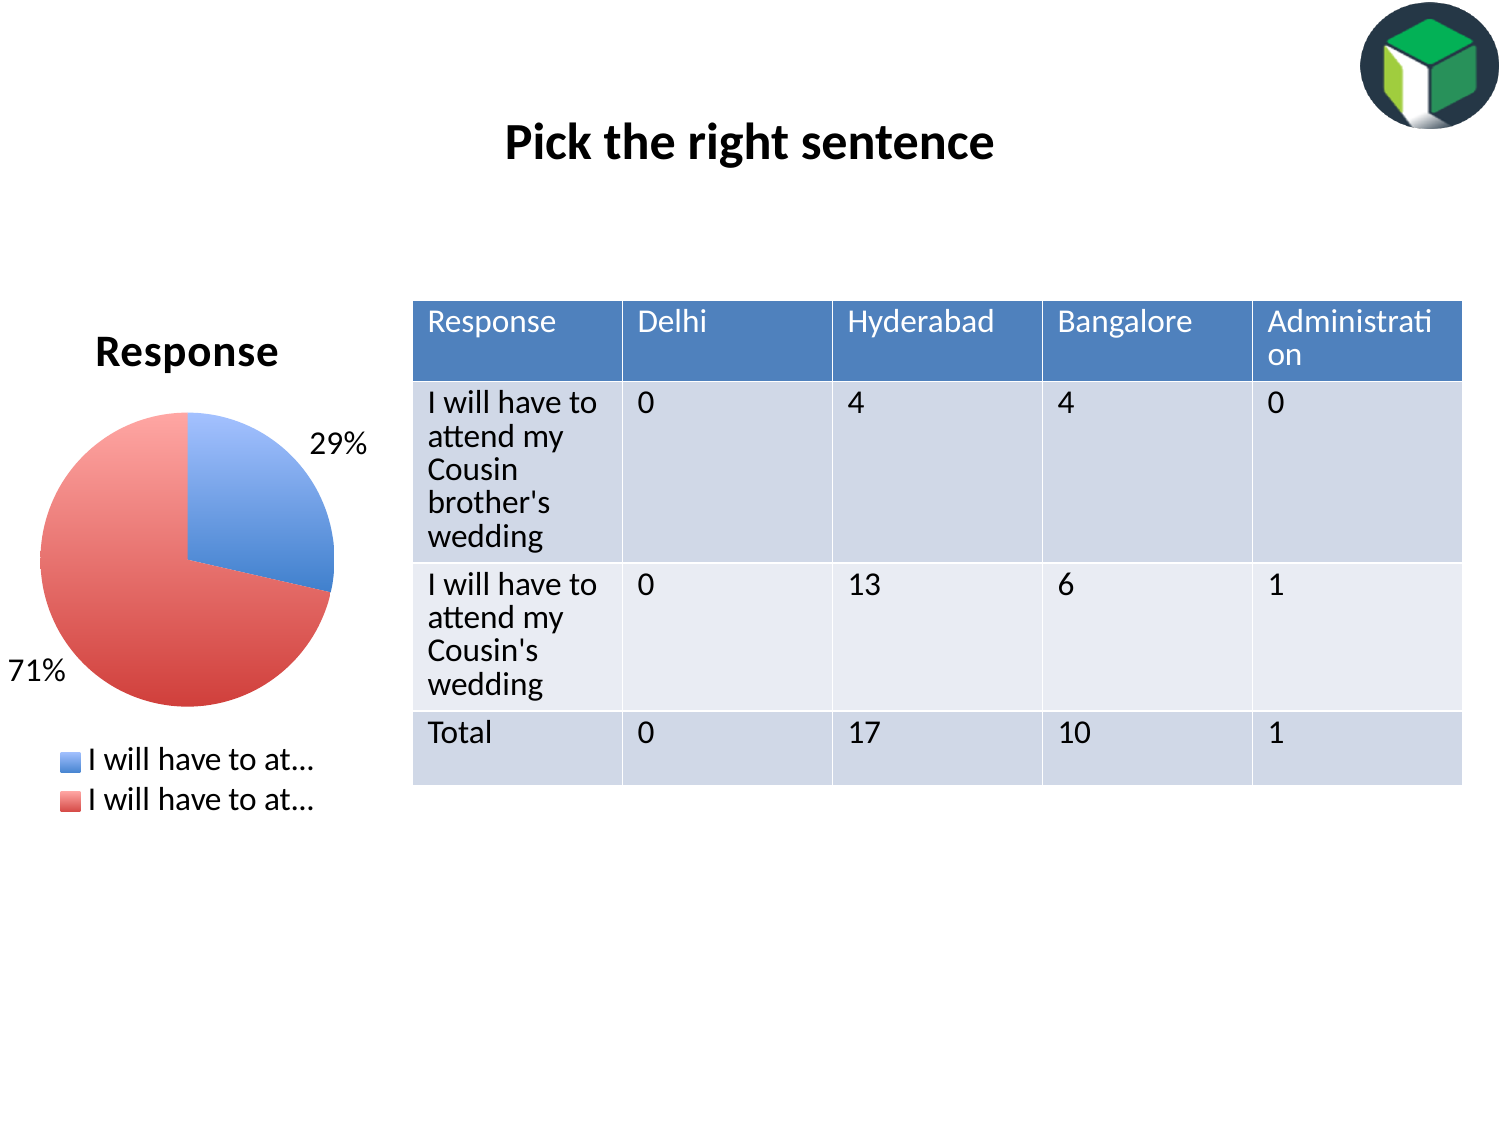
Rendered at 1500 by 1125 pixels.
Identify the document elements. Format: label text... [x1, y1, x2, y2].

table_cell 6 [1043, 564, 1252, 710]
table_cell 4 [1043, 382, 1252, 562]
table_cell 0 [1253, 382, 1462, 562]
table_cell 1 [1253, 712, 1462, 785]
chart [0, 299, 413, 826]
table_header Response [414, 301, 622, 381]
picture [1360, 2, 1499, 130]
table_cell 0 [623, 712, 832, 785]
table_cell I will have to attend my Cousin's wedding [416, 564, 622, 710]
table_header Delhi [623, 301, 832, 381]
table_header Hyderabad [833, 301, 1042, 381]
table_cell 0 [623, 564, 832, 710]
table_cell Total [416, 712, 622, 785]
table_cell I will have to attend my Cousin brother's wedding [416, 382, 622, 562]
table_cell 13 [833, 564, 1042, 710]
table_cell 10 [1043, 712, 1252, 785]
table_header Bangalore [1043, 301, 1252, 381]
table_cell 1 [1253, 564, 1462, 710]
table_header Administration [1253, 301, 1462, 381]
table_cell 4 [833, 382, 1042, 562]
table_cell 17 [833, 712, 1042, 785]
title Pick the right sentence [75, 45, 1425, 233]
table_cell 0 [623, 382, 832, 562]
